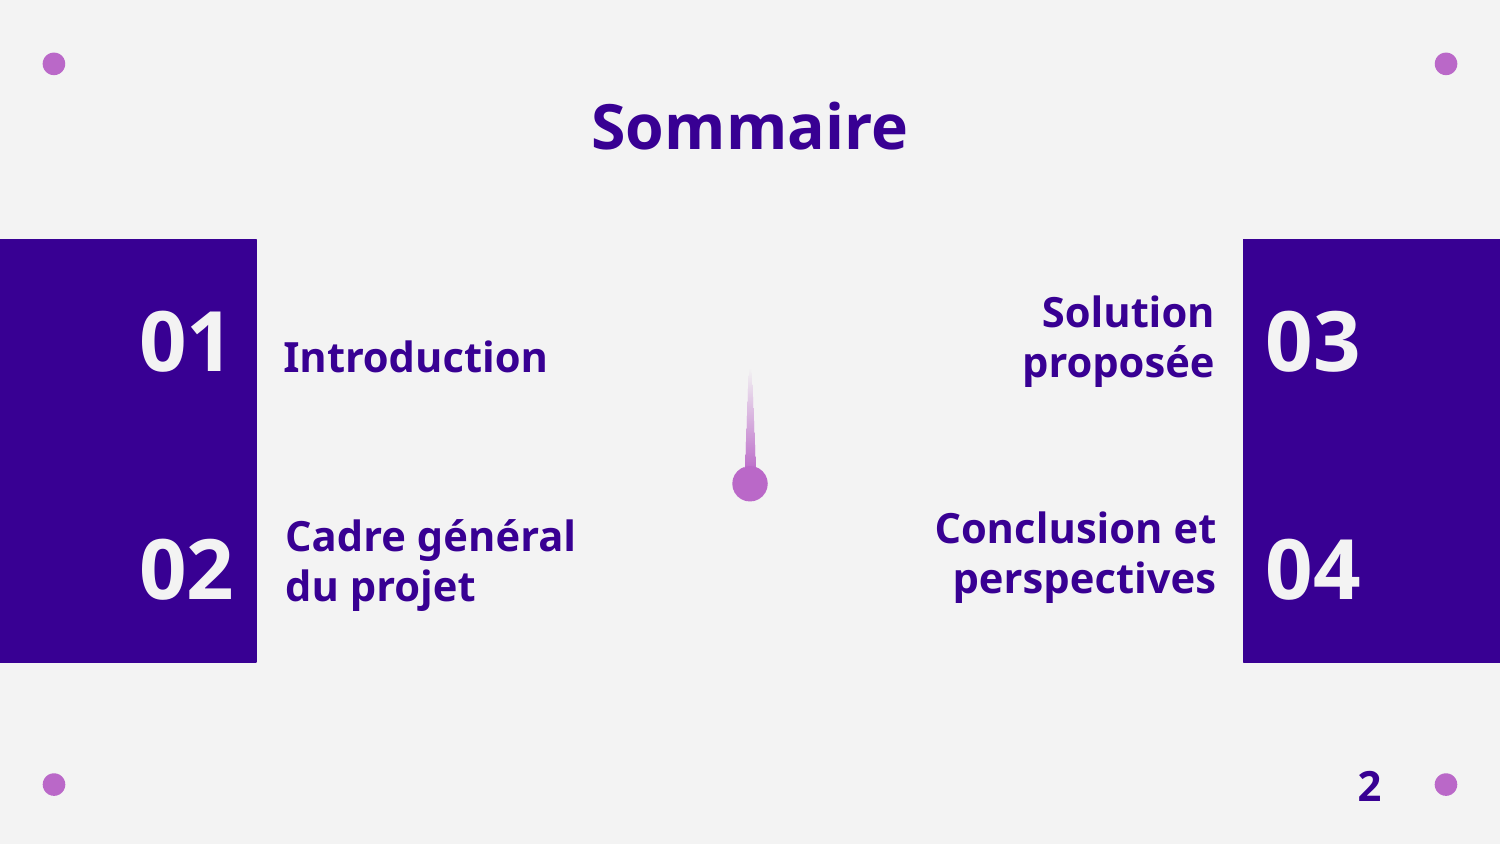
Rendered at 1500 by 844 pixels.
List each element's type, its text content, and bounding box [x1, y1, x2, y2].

title 04 [1243, 524, 1384, 609]
text_box [0, 239, 257, 662]
subtitle Introduction [268, 295, 634, 396]
title 01 [116, 296, 257, 381]
title 02 [116, 524, 257, 609]
text_box 2 [1342, 751, 1423, 817]
text_box [1243, 239, 1500, 662]
subtitle Conclusion et perspectives [865, 515, 1232, 617]
subtitle Cadre général du projet [270, 524, 636, 626]
title Sommaire [116, 88, 1383, 177]
subtitle Solution proposée [864, 300, 1230, 401]
title 03 [1243, 296, 1384, 381]
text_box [732, 342, 768, 502]
